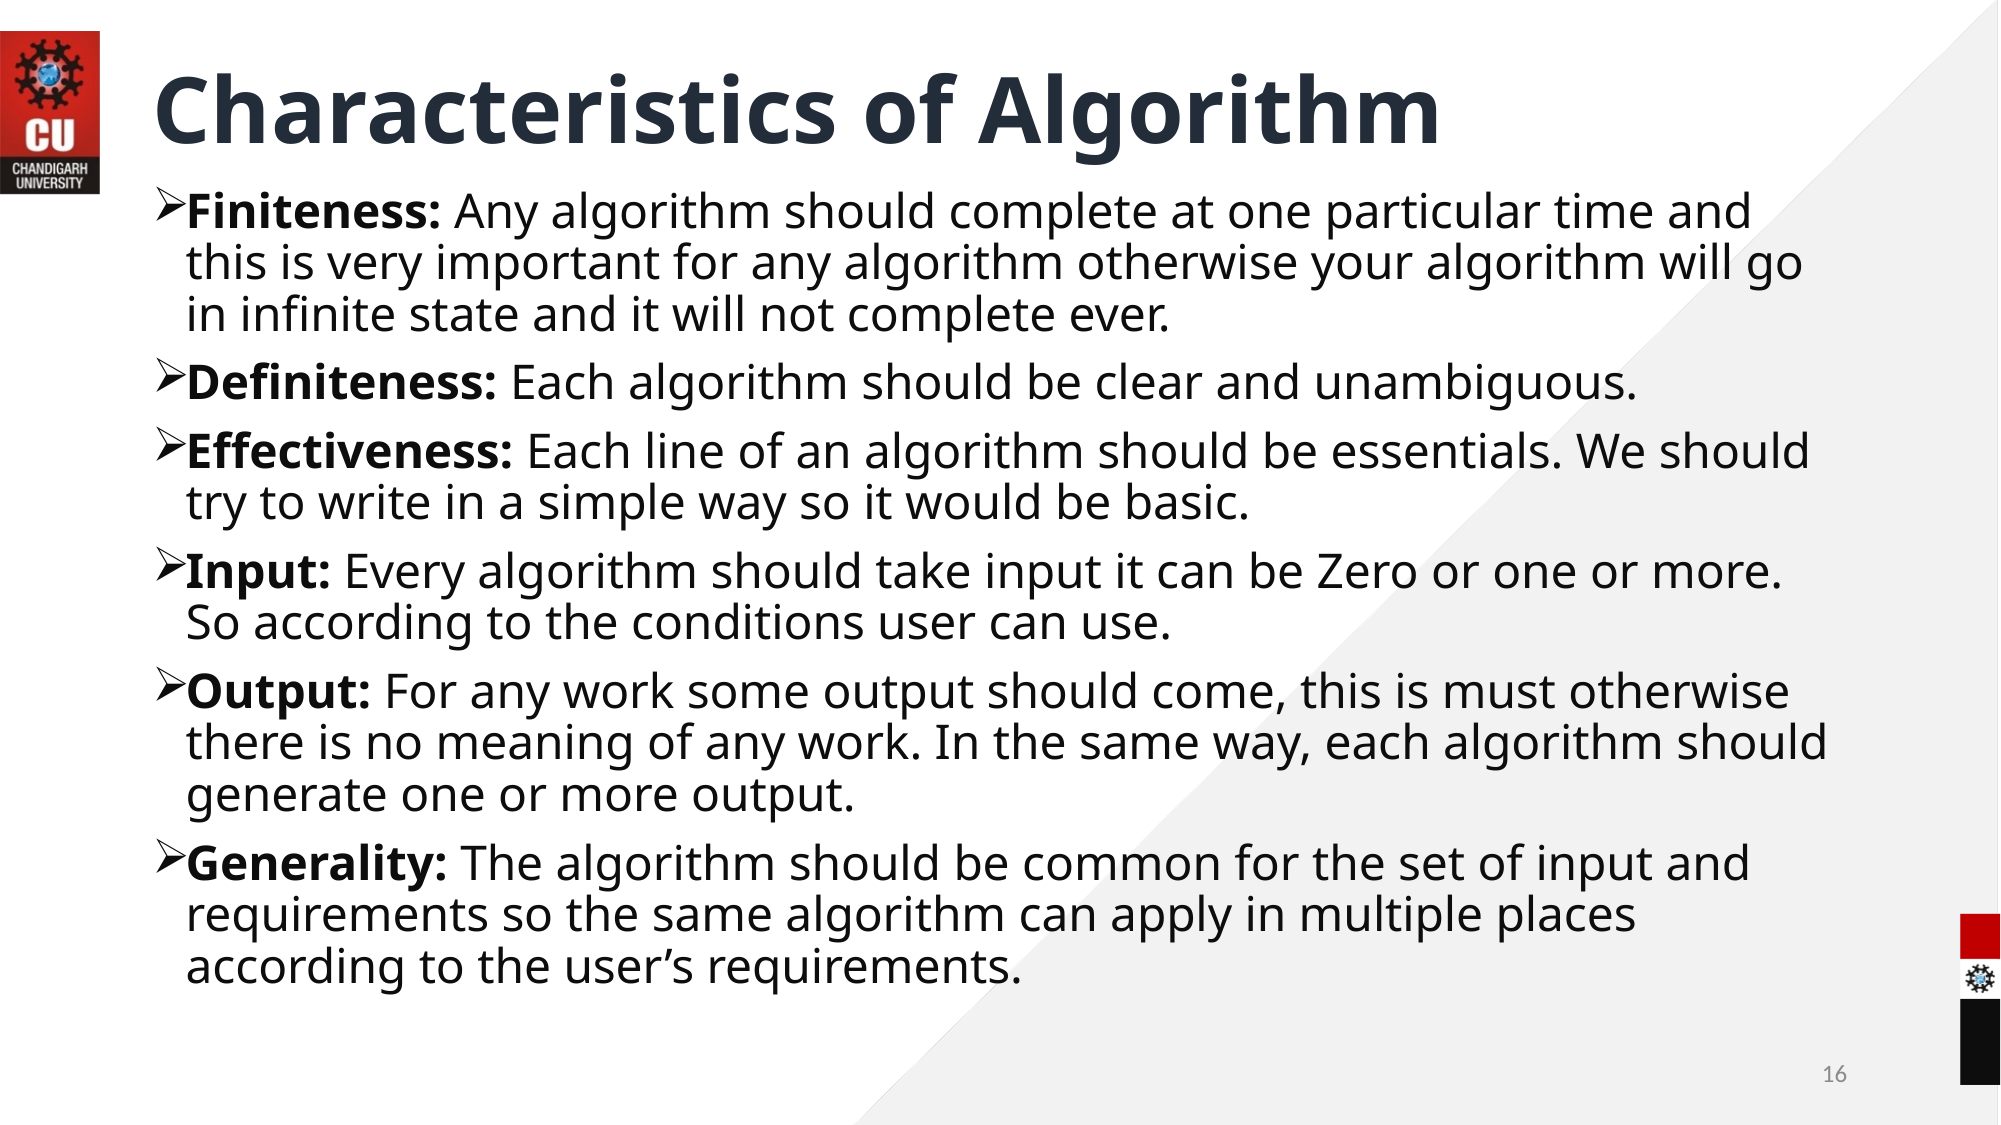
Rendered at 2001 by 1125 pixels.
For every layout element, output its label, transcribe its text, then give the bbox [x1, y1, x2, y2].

list Finiteness: Any algorithm should complete at one particular time and this is very important for any algorithm otherwise your algorithm will go in infinite state and it will not complete ever. Definiteness: Each algorithm should be clear and unambiguous. Effectiveness: Each line of an algorithm should be essentials. We should try to write in a simple way so it would be basic. Input: Every algorithm should take input it can be Zero or one or more. So according to the conditions user can use. Output: For any work some output should come, this is must otherwise there is no meaning of any work. In the same way, each algorithm should generate one or more output. Generality: The algorithm should be common for the set of input and requirements so the same algorithm can apply in multiple places according to the user’s requirements. [137, 179, 1863, 1014]
picture [0, 0, 2001, 1125]
slide_number 16 [1412, 1042, 1863, 1103]
title Characteristics of Algorithm [137, 59, 1863, 179]
